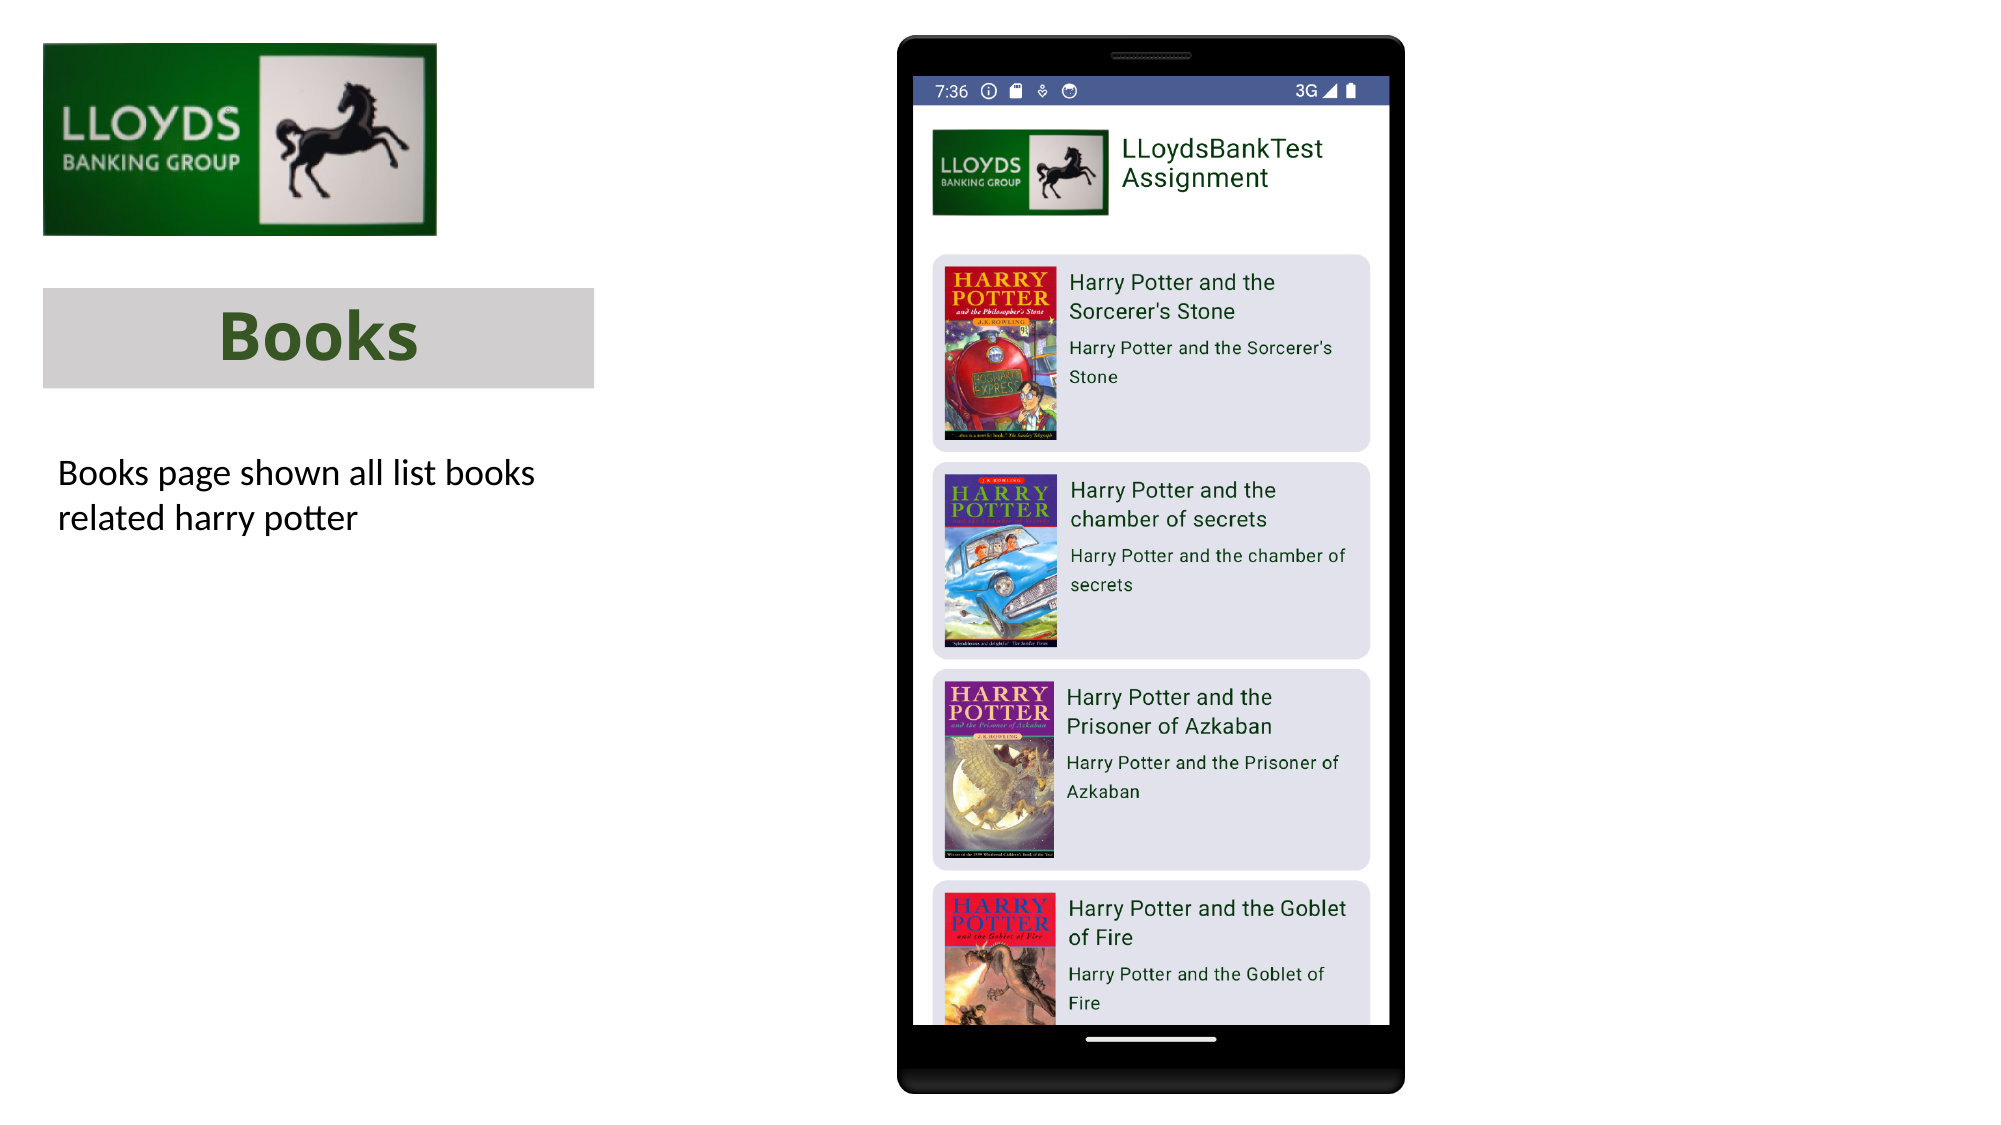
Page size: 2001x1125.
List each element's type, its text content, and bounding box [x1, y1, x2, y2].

text_box Books [43, 288, 595, 389]
text_box Books page shown all list books related harry potter [43, 440, 648, 546]
picture [43, 43, 437, 236]
picture [897, 35, 1405, 1094]
